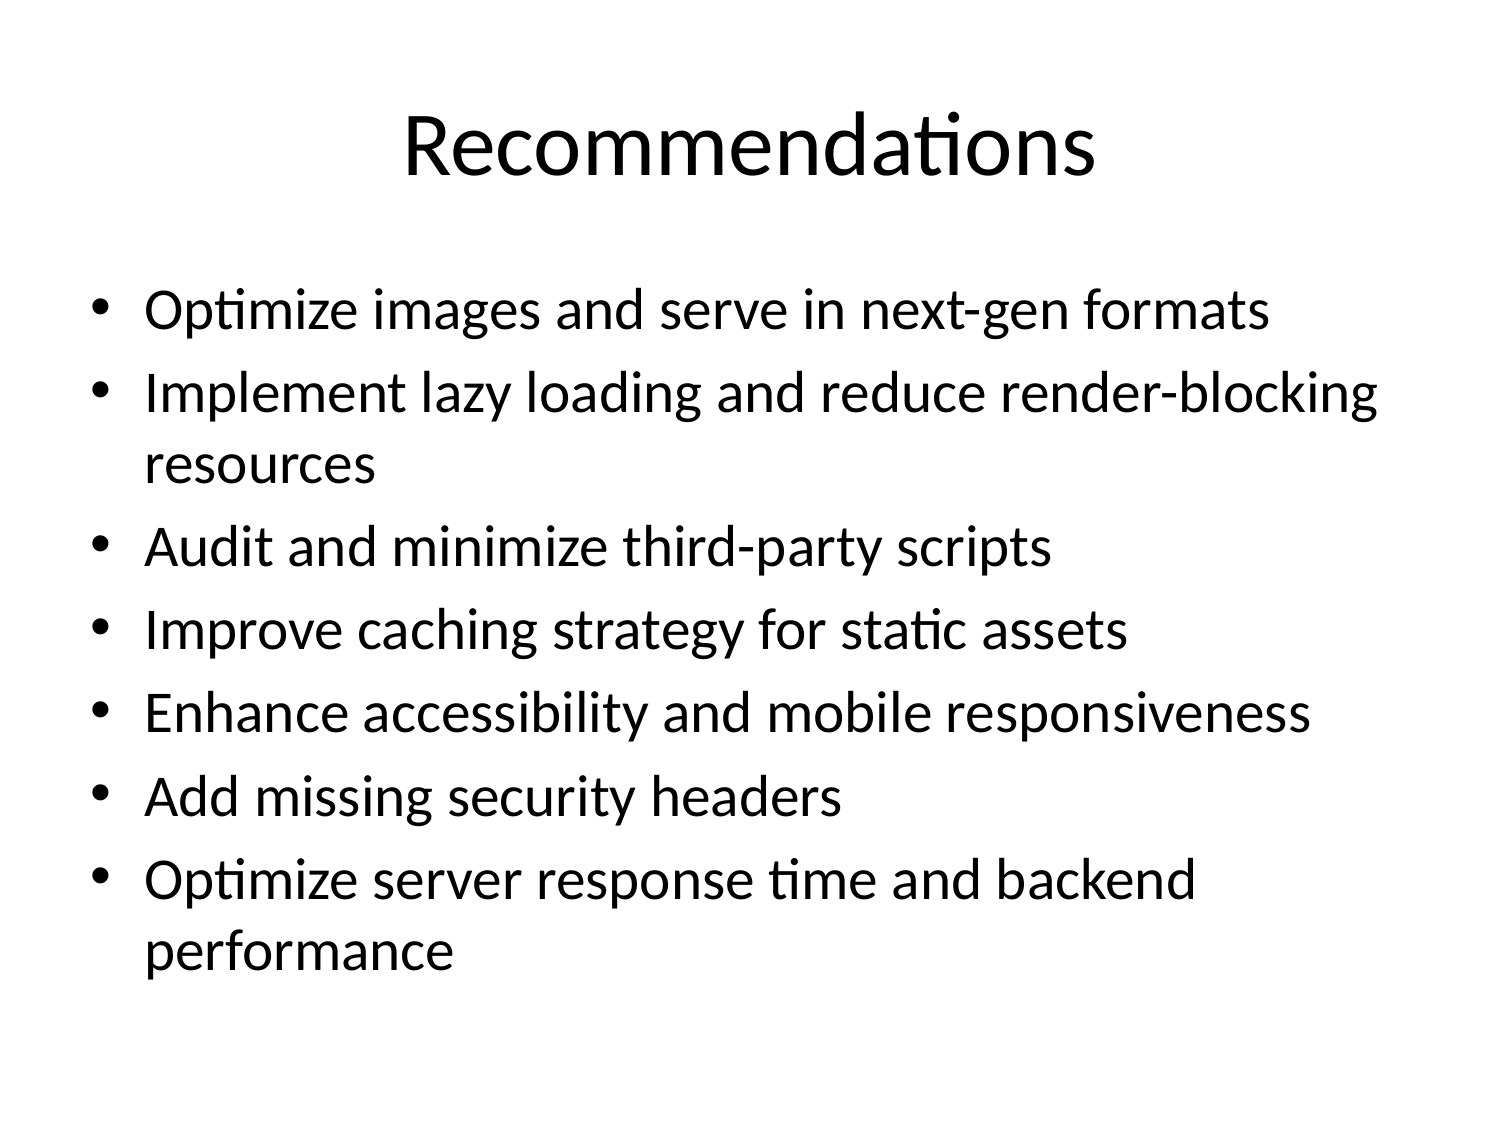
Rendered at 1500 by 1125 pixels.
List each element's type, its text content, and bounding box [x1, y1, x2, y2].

title Recommendations [75, 45, 1425, 233]
list Optimize images and serve in next-gen formats Implement lazy loading and reduce render-blocking resources Audit and minimize third-party scripts Improve caching strategy for static assets Enhance accessibility and mobile responsiveness Add missing security headers Optimize server response time and backend performance [75, 262, 1425, 1005]
